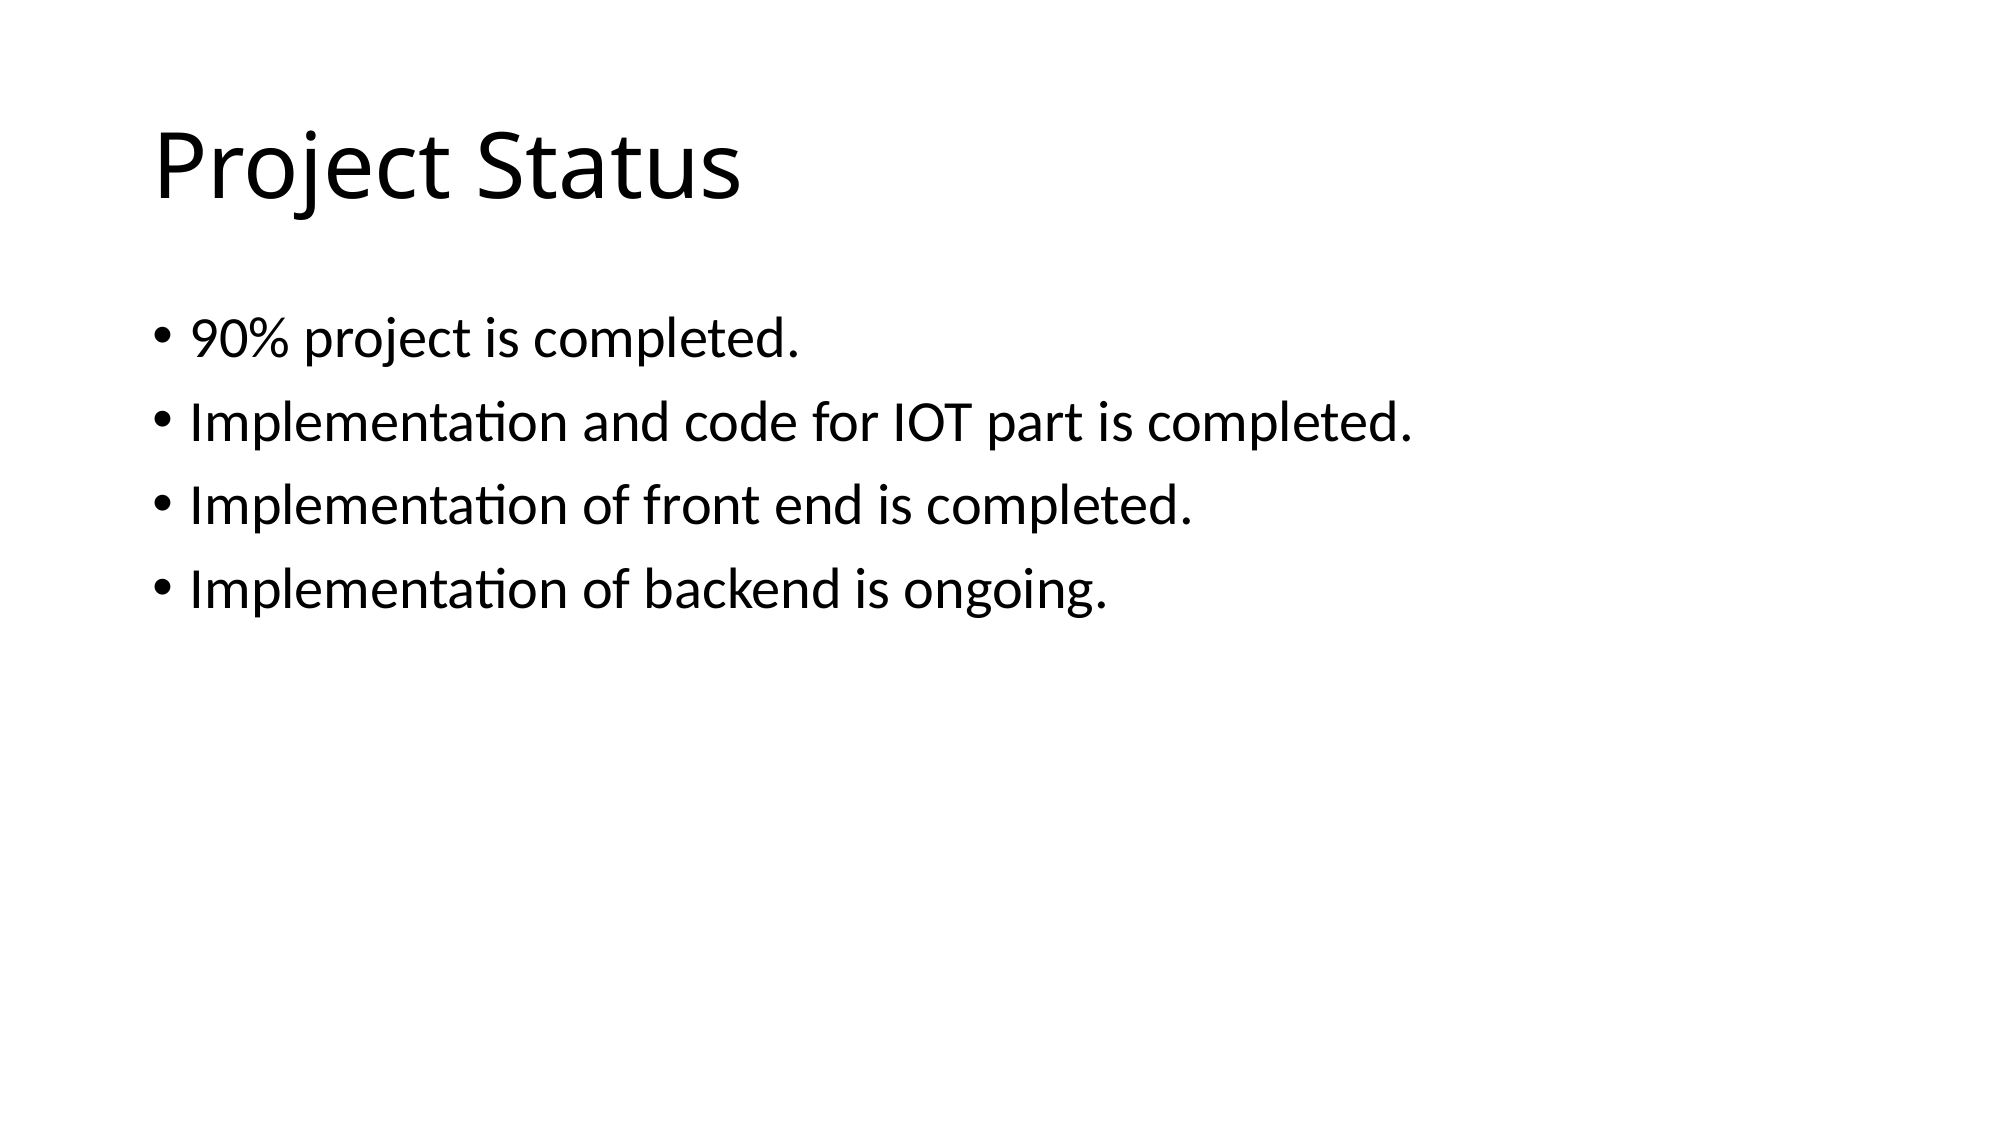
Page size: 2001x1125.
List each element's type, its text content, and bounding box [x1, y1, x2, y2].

title Project Status [137, 59, 1863, 278]
list 90% project is completed. Implementation and code for IOT part is completed. Implementation of front end is completed. Implementation of backend is ongoing. [137, 299, 1863, 1014]
